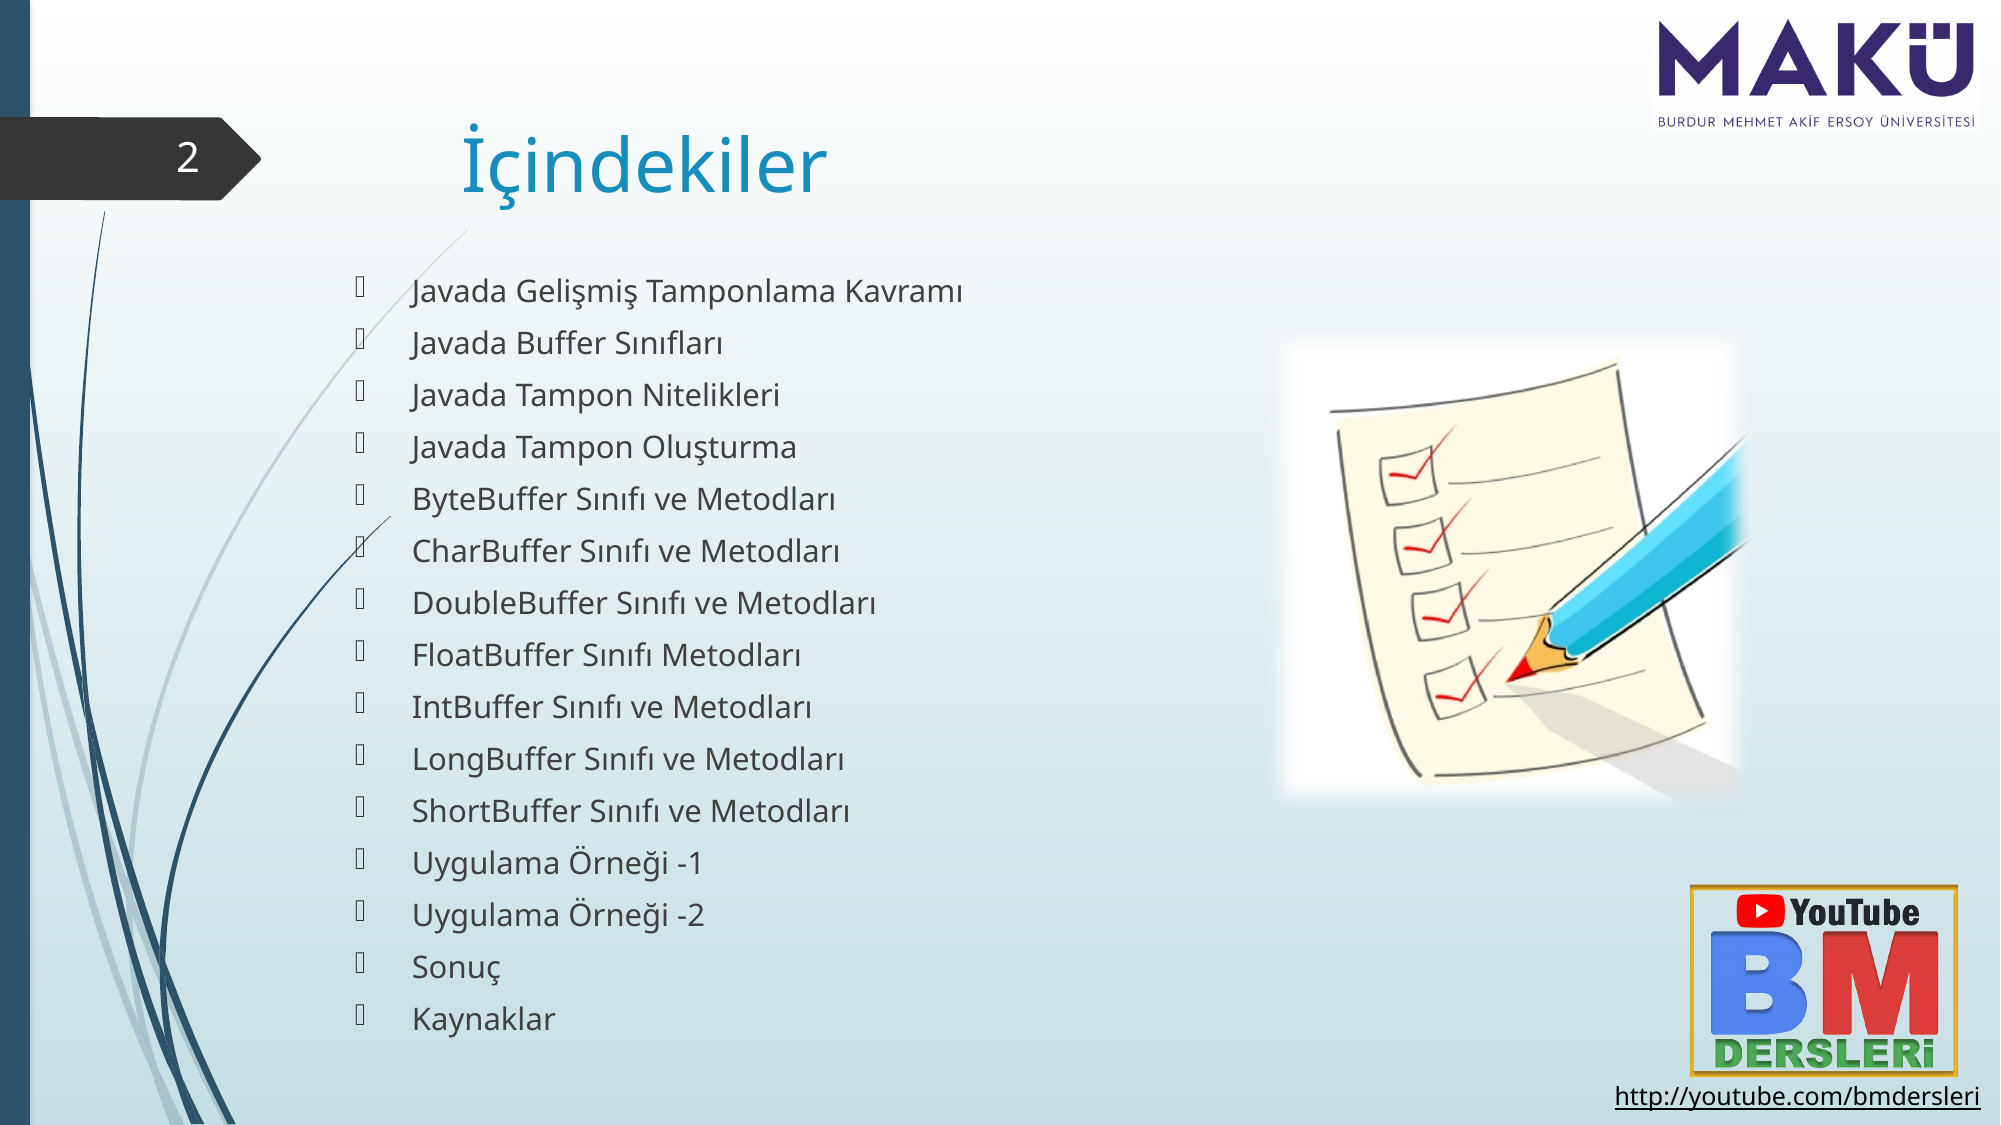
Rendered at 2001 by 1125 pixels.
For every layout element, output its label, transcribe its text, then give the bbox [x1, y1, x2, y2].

text_box http://youtube.com/bmdersleri [1570, 1073, 2000, 1123]
picture [1652, 16, 1981, 130]
picture [1262, 322, 1753, 813]
title İçindekiler [446, 109, 1909, 320]
picture [1677, 845, 1970, 1114]
slide_number 2 [87, 129, 216, 190]
list Javada Gelişmiş Tamponlama Kavramı Javada Buffer Sınıfları Javada Tampon Nitelikleri Javada Tampon Oluşturma ByteBuffer Sınıfı ve Metodları CharBuffer Sınıfı ve Metodları DoubleBuffer Sınıfı ve Metodları FloatBuffer Sınıfı Metodları IntBuffer Sınıfı ve Metodları LongBuffer Sınıfı ve Metodları ShortBuffer Sınıfı ve Metodları Uygulama Örneği -1 Uygulama Örneği -2 Sonuç Kaynaklar [339, 263, 1869, 1046]
